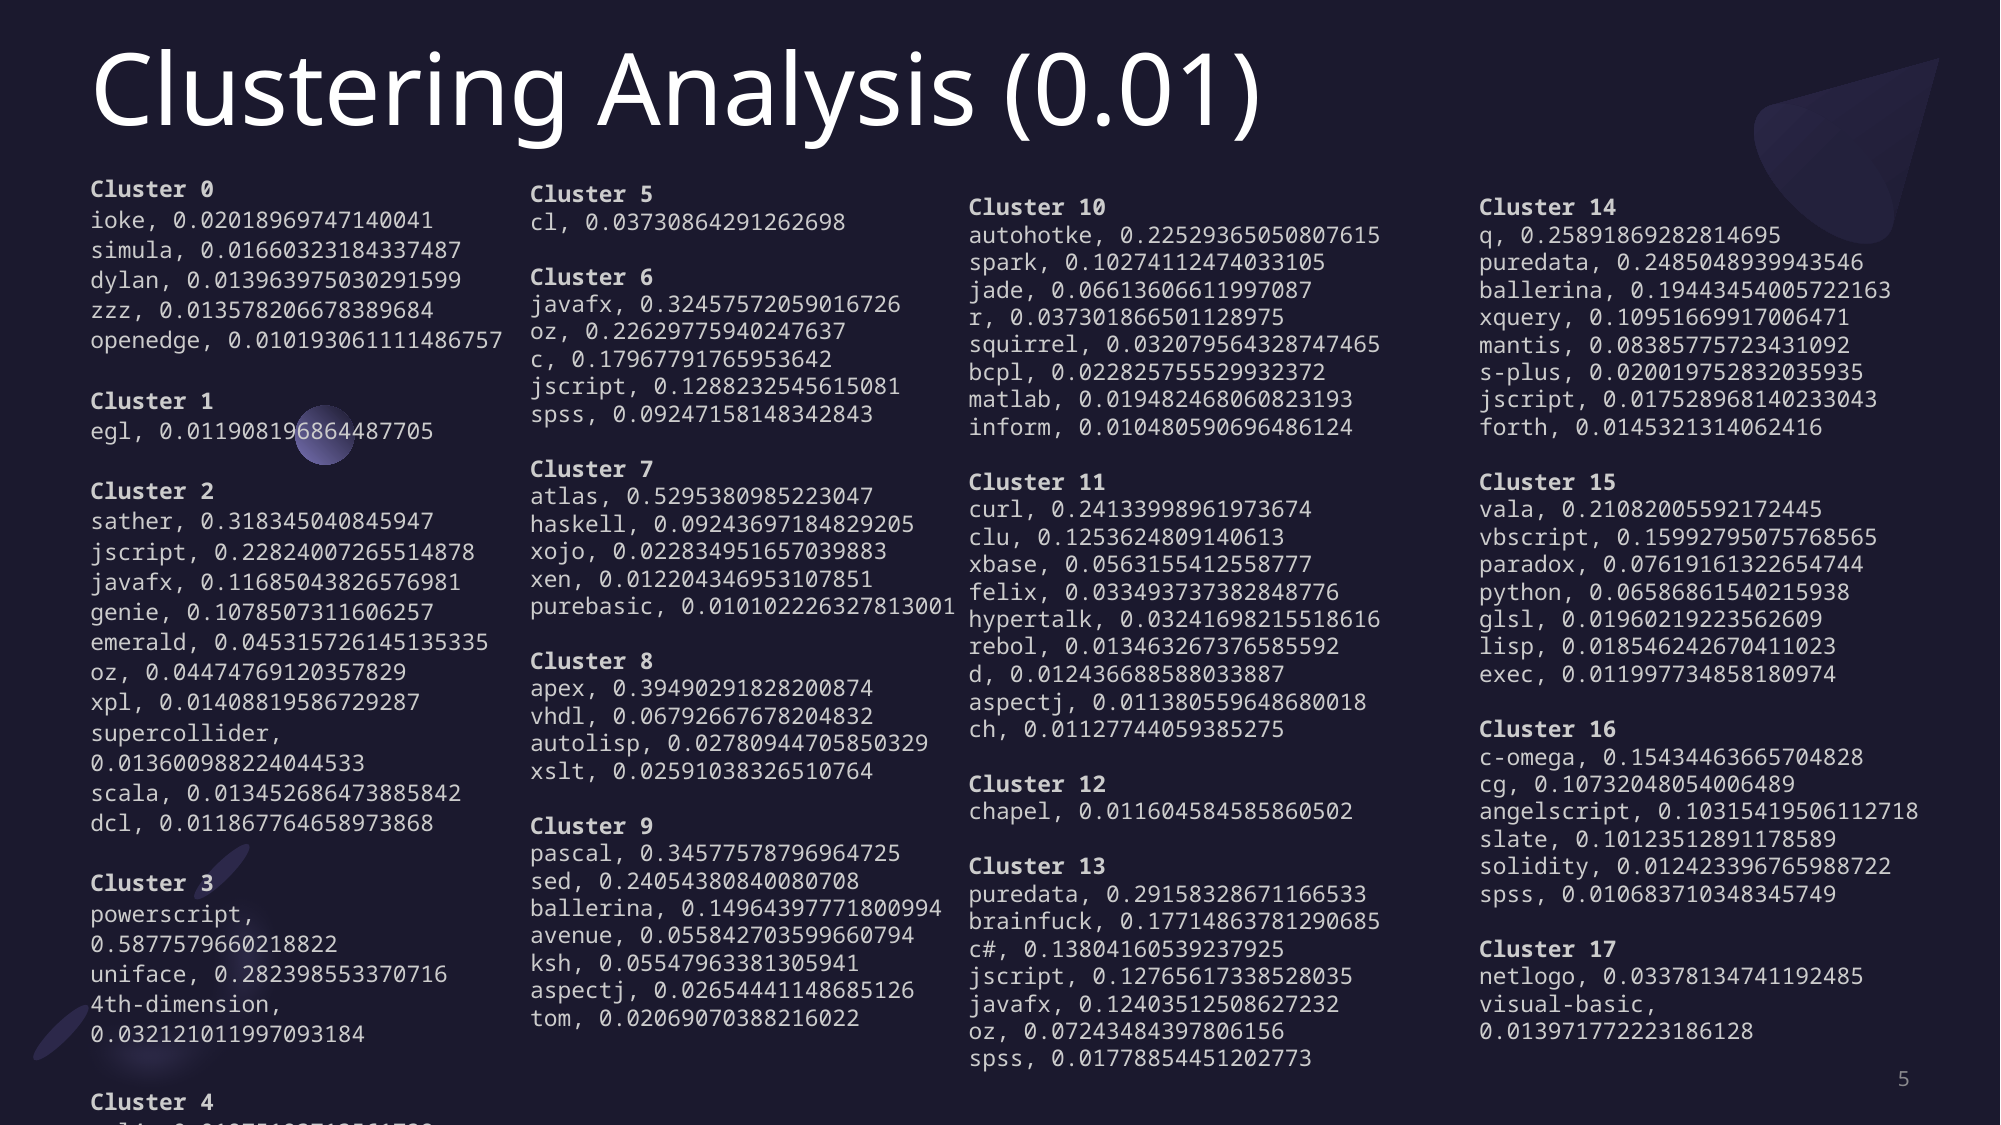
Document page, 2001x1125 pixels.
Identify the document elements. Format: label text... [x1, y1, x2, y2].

text_box Cluster 5 cl, 0.03730864291262698 Cluster 6 javafx, 0.32457572059016726 oz, 0.22629775940247637 c, 0.17967791765953642 jscript, 0.1288232545615081 spss, 0.09247158148342843 Cluster 7 atlas, 0.5295380985223047 haskell, 0.09243697184829205 xojo, 0.022834951657039883 xen, 0.012204346953107851 purebasic, 0.010102226327813001 Cluster 8 apex, 0.39490291828200874 vhdl, 0.06792667678204832 autolisp, 0.02780944705850329 xslt, 0.02591038326510764 Cluster 9 pascal, 0.34577578796964725 sed, 0.24054380840080708 ballerina, 0.14964397771800994 avenue, 0.055842703599660794 ksh, 0.05547963381305941 aspectj, 0.02654441148685126 tom, 0.02069070388216022 [515, 172, 991, 1039]
title Clustering Analysis (0.01) [90, 38, 1911, 258]
list Cluster 0 ioke, 0.02018969747140041 simula, 0.01660323184337487 dylan, 0.013963975030291599 zzz, 0.013578206678389684 openedge, 0.010193061111486757 Cluster 1 egl, 0.011908196864487705 Cluster 2 sather, 0.318345040845947 jscript, 0.22824007265514878 javafx, 0.11685043826576981 genie, 0.1078507311606257 emerald, 0.045315726145135335 oz, 0.04474769120357829 xpl, 0.01408819586729287 supercollider, 0.013600988224044533 scala, 0.013452686473885842 dcl, 0.011867764658973868 Cluster 3 powerscript, 0.5877579660218822 uniface, 0.282398553370716 4th-dimension, 0.032121011997093184 Cluster 4 mql4, 0.01975193713561728 [90, 172, 511, 1125]
text_box Cluster 14 q, 0.25891869282814695 puredata, 0.2485048939943546 ballerina, 0.19443454005722163 xquery, 0.10951669917006471 mantis, 0.08385775723431092 s-plus, 0.020019752832035935 jscript, 0.017528968140233043 forth, 0.0145321314062416 Cluster 15 vala, 0.21082005592172445 vbscript, 0.15992795075768565 paradox, 0.07619161322654744 python, 0.06586861540215938 glsl, 0.01960219223562609 lisp, 0.018546242670411023 exec, 0.011997734858180974 Cluster 16 c-omega, 0.15434463665704828 cg, 0.10732048054006489 angelscript, 0.10315419506112718 slate, 0.10123512891178589 solidity, 0.012423396765988722 spss, 0.010683710348345749 Cluster 17 netlogo, 0.03378134741192485 visual-basic, 0.013971772223186128 [1464, 185, 1940, 1107]
text_box Cluster 10 autohotke, 0.22529365050807615 spark, 0.10274112474033105 jade, 0.06613606611997087 r, 0.037301866501128975 squirrel, 0.032079564328747465 bcpl, 0.022825755529932372 matlab, 0.019482468060823193 inform, 0.010480590696486124 Cluster 11 curl, 0.24133998961973674 clu, 0.1253624809140613 xbase, 0.0563155412558777 felix, 0.033493737382848776 hypertalk, 0.03241698215518616 rebol, 0.013463267376585592 d, 0.012436688588033887 aspectj, 0.011380559648680018 ch, 0.01127744059385275 Cluster 12 chapel, 0.011604584585860502 Cluster 13 puredata, 0.29158328671166533 brainfuck, 0.17714863781290685 c#, 0.13804160539237925 jscript, 0.12765617338528035 javafx, 0.12403512508627232 oz, 0.07243484397806156 spss, 0.01778854451202773 [953, 185, 1429, 1125]
